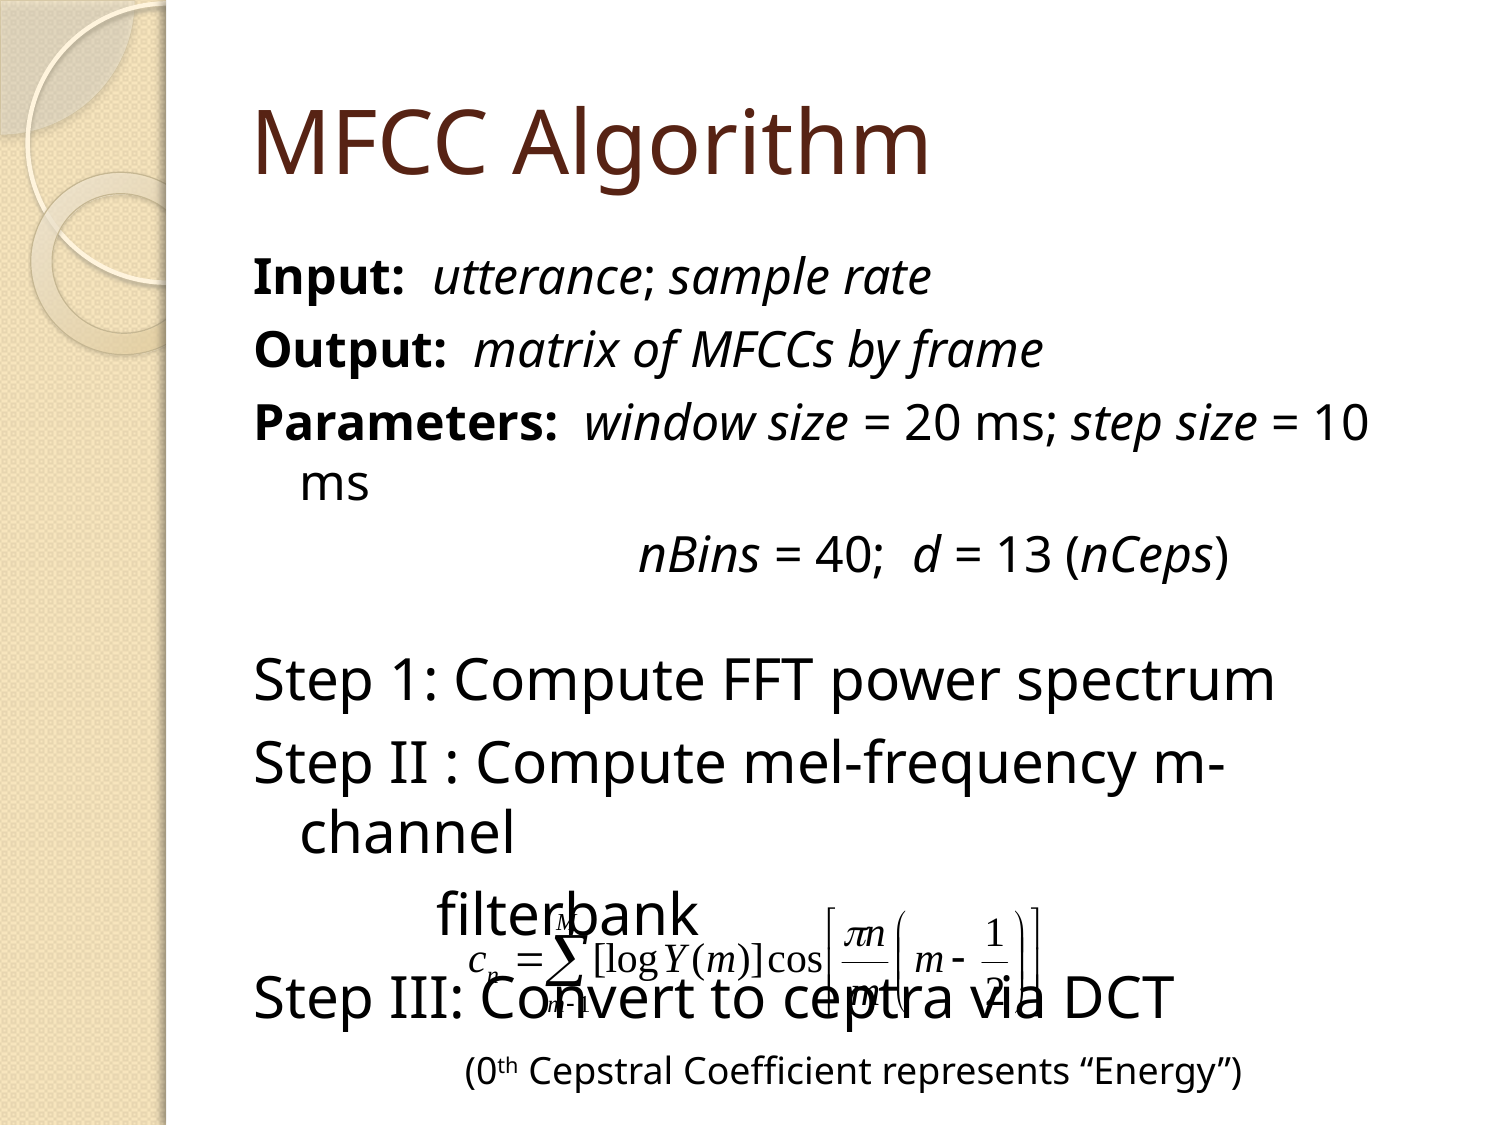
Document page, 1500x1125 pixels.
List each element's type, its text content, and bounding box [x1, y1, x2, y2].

title MFCC Algorithm [235, 45, 1466, 233]
list Input: utterance; sample rate Output: matrix of MFCCs by frame Parameters: window size = 20 ms; step size = 10 ms nBins = 40; d = 13 (nCeps) Step 1: Compute FFT power spectrum Step II : Compute mel-frequency m-channel filterbank Step III: Convert to ceptra via DCT [225, 237, 1455, 1025]
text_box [462, 899, 1053, 1026]
text_box (0th Cepstral Coefficient represents “Energy”) [450, 1039, 1400, 1100]
